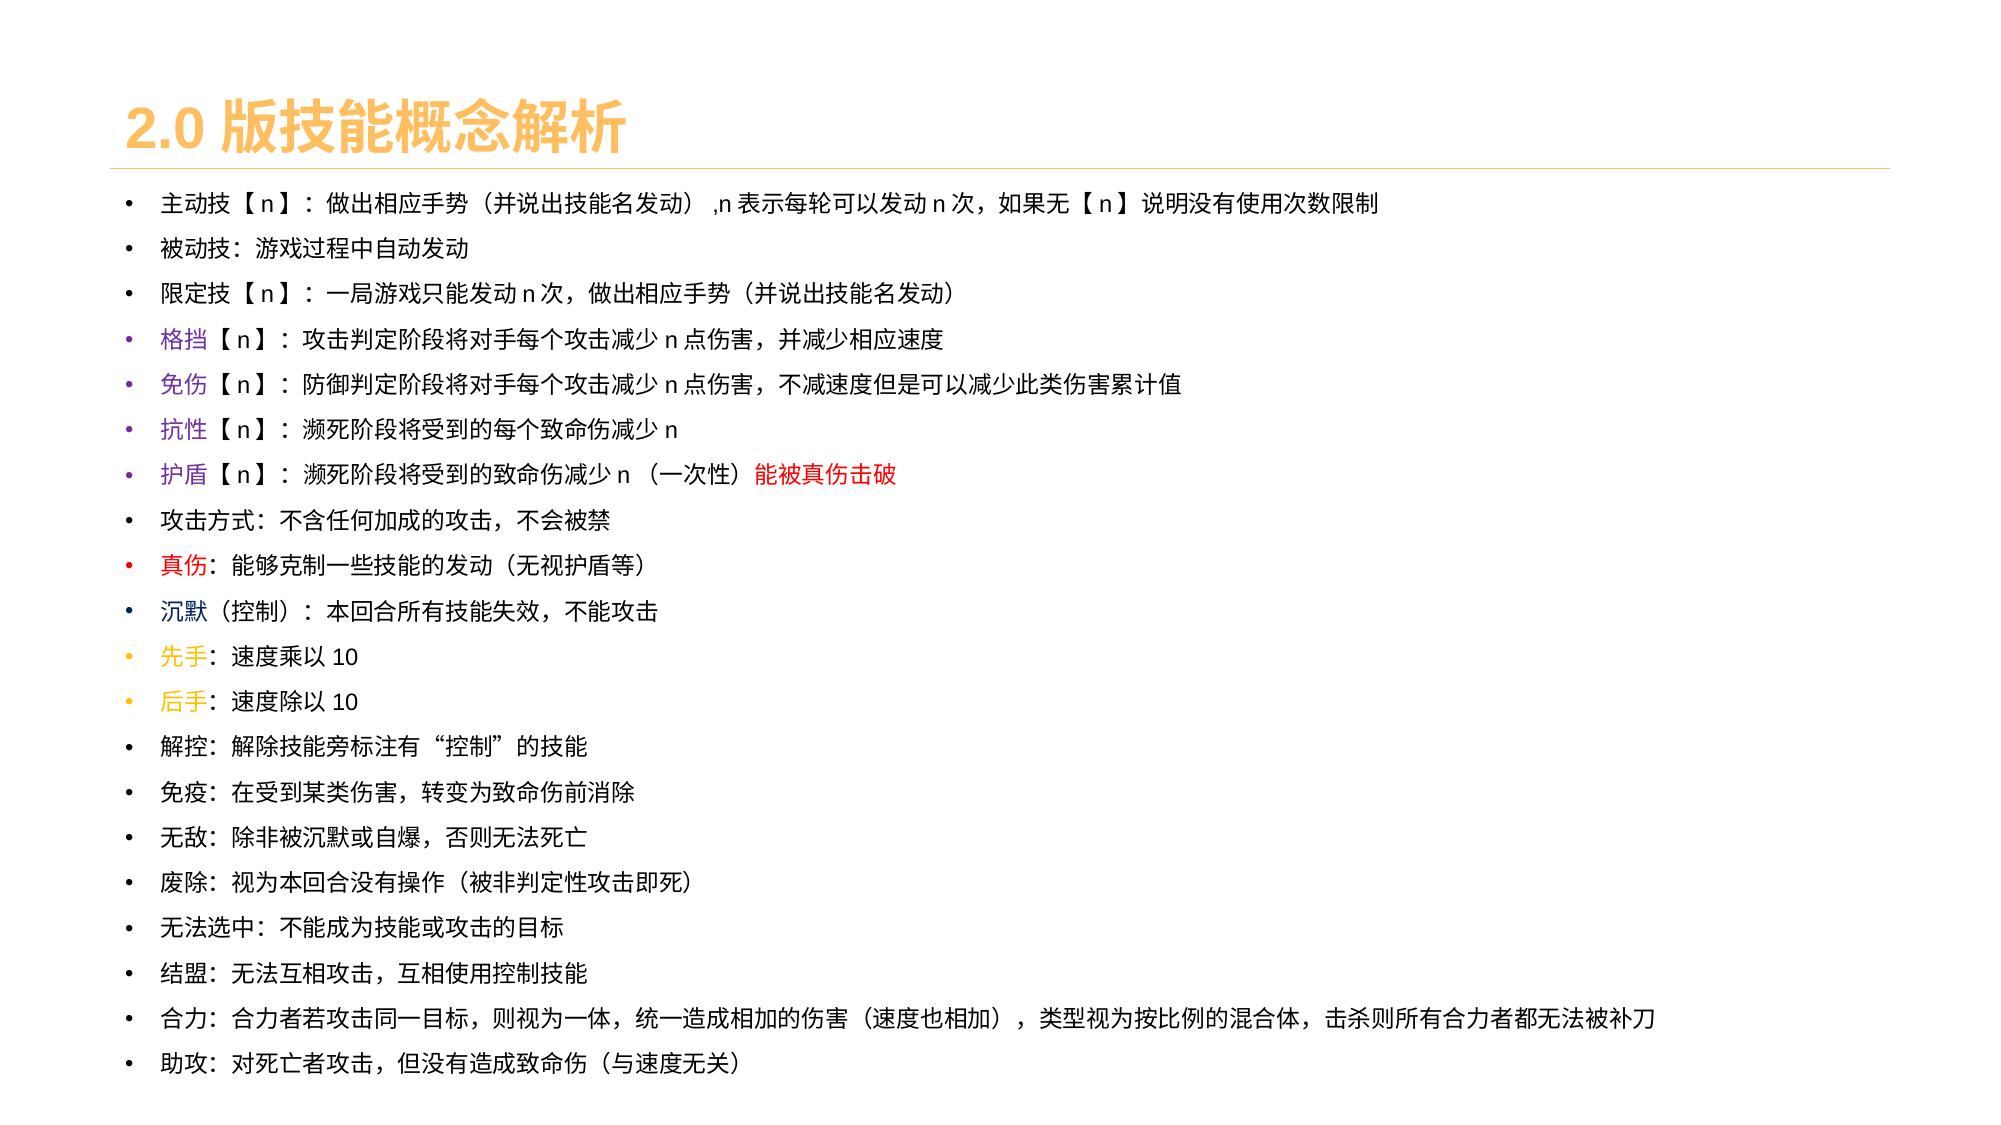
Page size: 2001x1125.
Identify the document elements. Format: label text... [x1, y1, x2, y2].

list 主动技【n】：做出相应手势（并说出技能名发动）,n表示每轮可以发动n次，如果无【n】说明没有使用次数限制 被动技：游戏过程中自动发动 限定技【n】：一局游戏只能发动n次，做出相应手势（并说出技能名发动） 格挡【n】：攻击判定阶段将对手每个攻击减少n点伤害，并减少相应速度 免伤【n】：防御判定阶段将对手每个攻击减少n点伤害，不减速度但是可以减少此类伤害累计值 抗性【n】：濒死阶段将受到的每个致命伤减少n 护盾【n】：濒死阶段将受到的致命伤减少n（一次性）能被真伤击破 攻击方式：不含任何加成的攻击，不会被禁 真伤：能够克制一些技能的发动（无视护盾等） 沉默（控制）：本回合所有技能失效，不能攻击 先手：速度乘以10 后手：速度除以10 解控：解除技能旁标注有“控制”的技能 免疫：在受到某类伤害，转变为致命伤前消除 无敌：除非被沉默或自爆，否则无法死亡 废除：视为本回合没有操作（被非判定性攻击即死） 无法选中：不能成为技能或攻击的目标 结盟：无法互相攻击，互相使用控制技能 合力：合力者若攻击同一目标，则视为一体，统一造成相加的伤害（速度也相加），类型视为按比例的混合体，击杀则所有合力者都无法被补刀 助攻：对死亡者攻击，但没有造成致命伤（与速度无关） [109, 184, 1923, 1095]
title 2.0版技能概念解析 [109, 0, 1890, 169]
